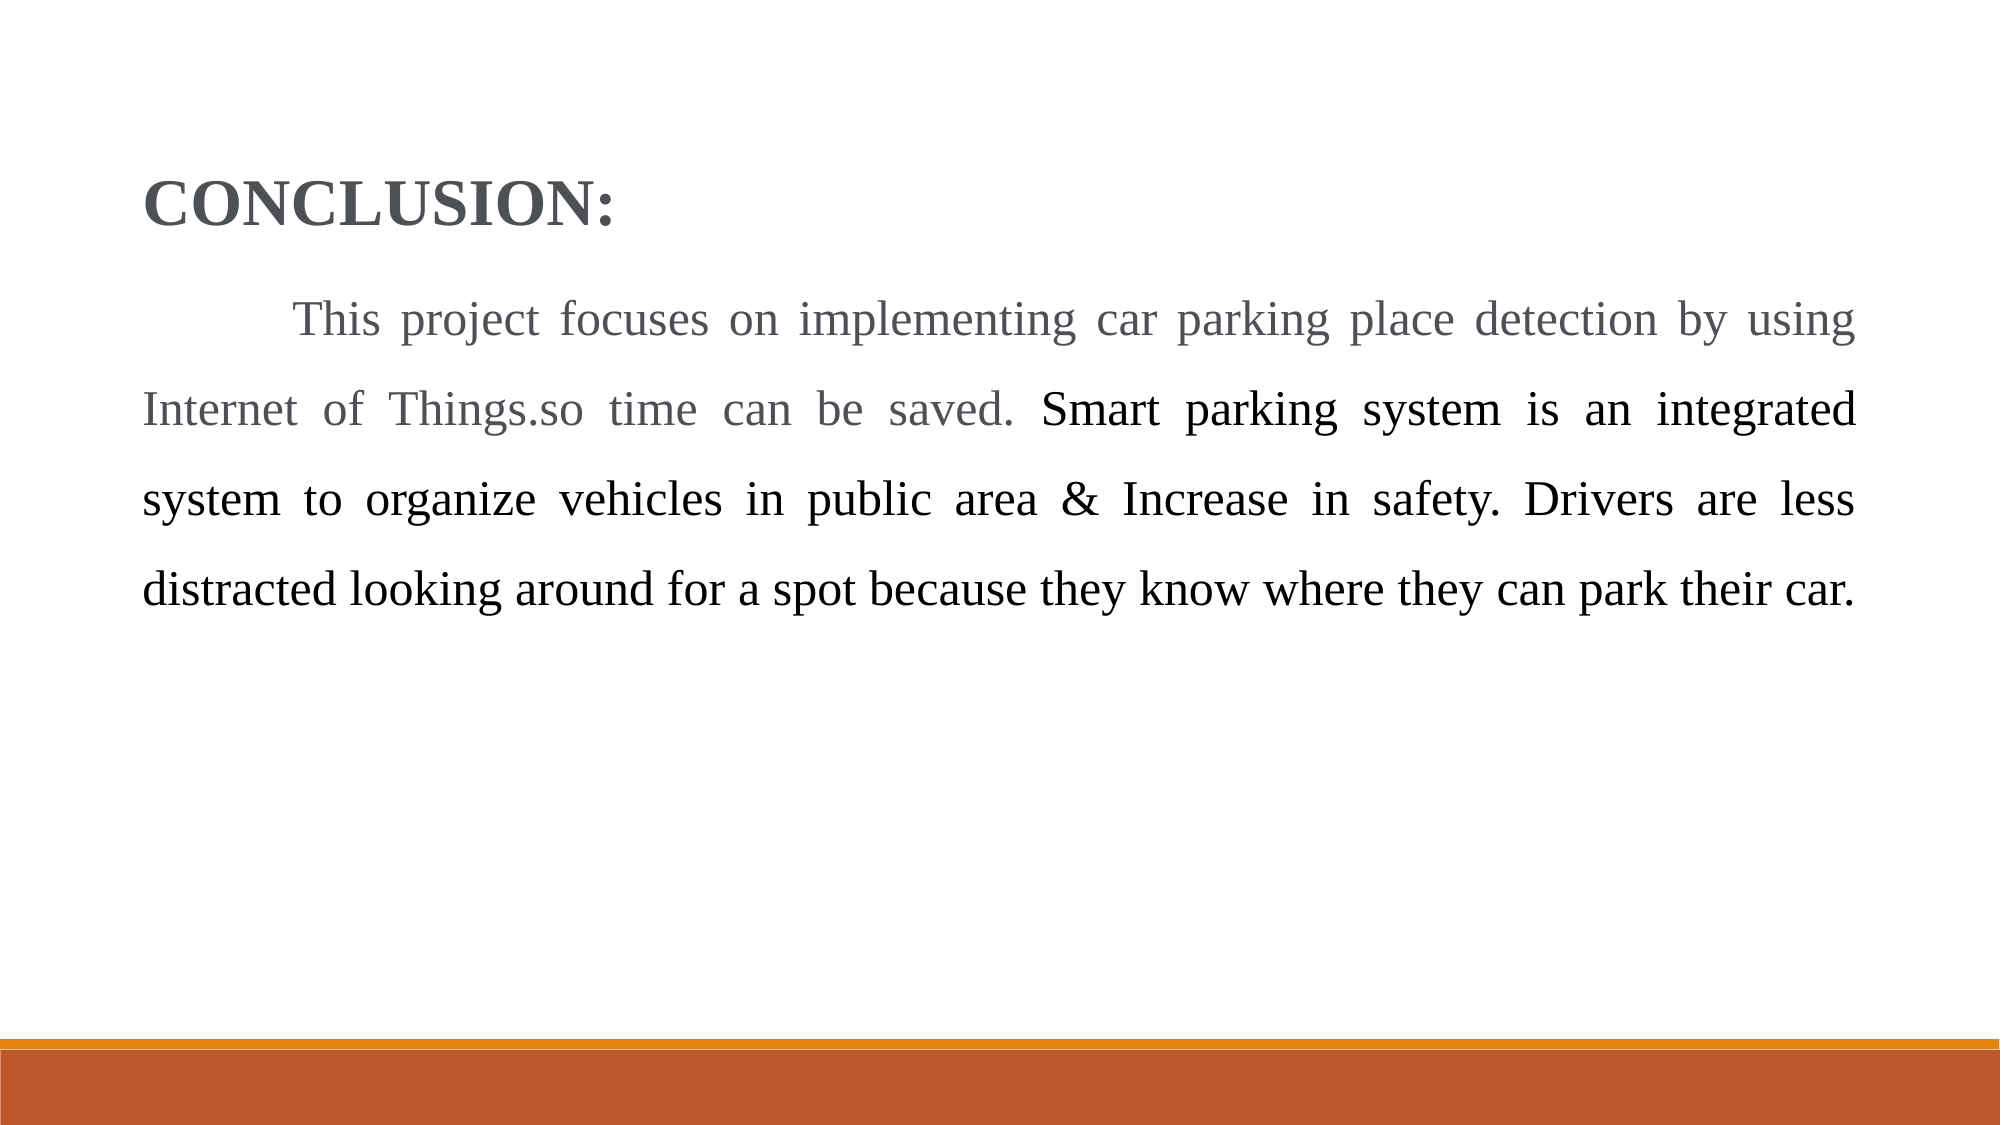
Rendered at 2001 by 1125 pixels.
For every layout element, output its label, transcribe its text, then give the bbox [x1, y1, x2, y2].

text_box CONCLUSION: This project focuses on implementing car parking place detection by using Internet of Things.so time can be saved. Smart parking system is an integrated system to organize vehicles in public area & Increase in safety. Drivers are less distracted looking around for a spot because they know where they can park their car. [127, 145, 1873, 623]
